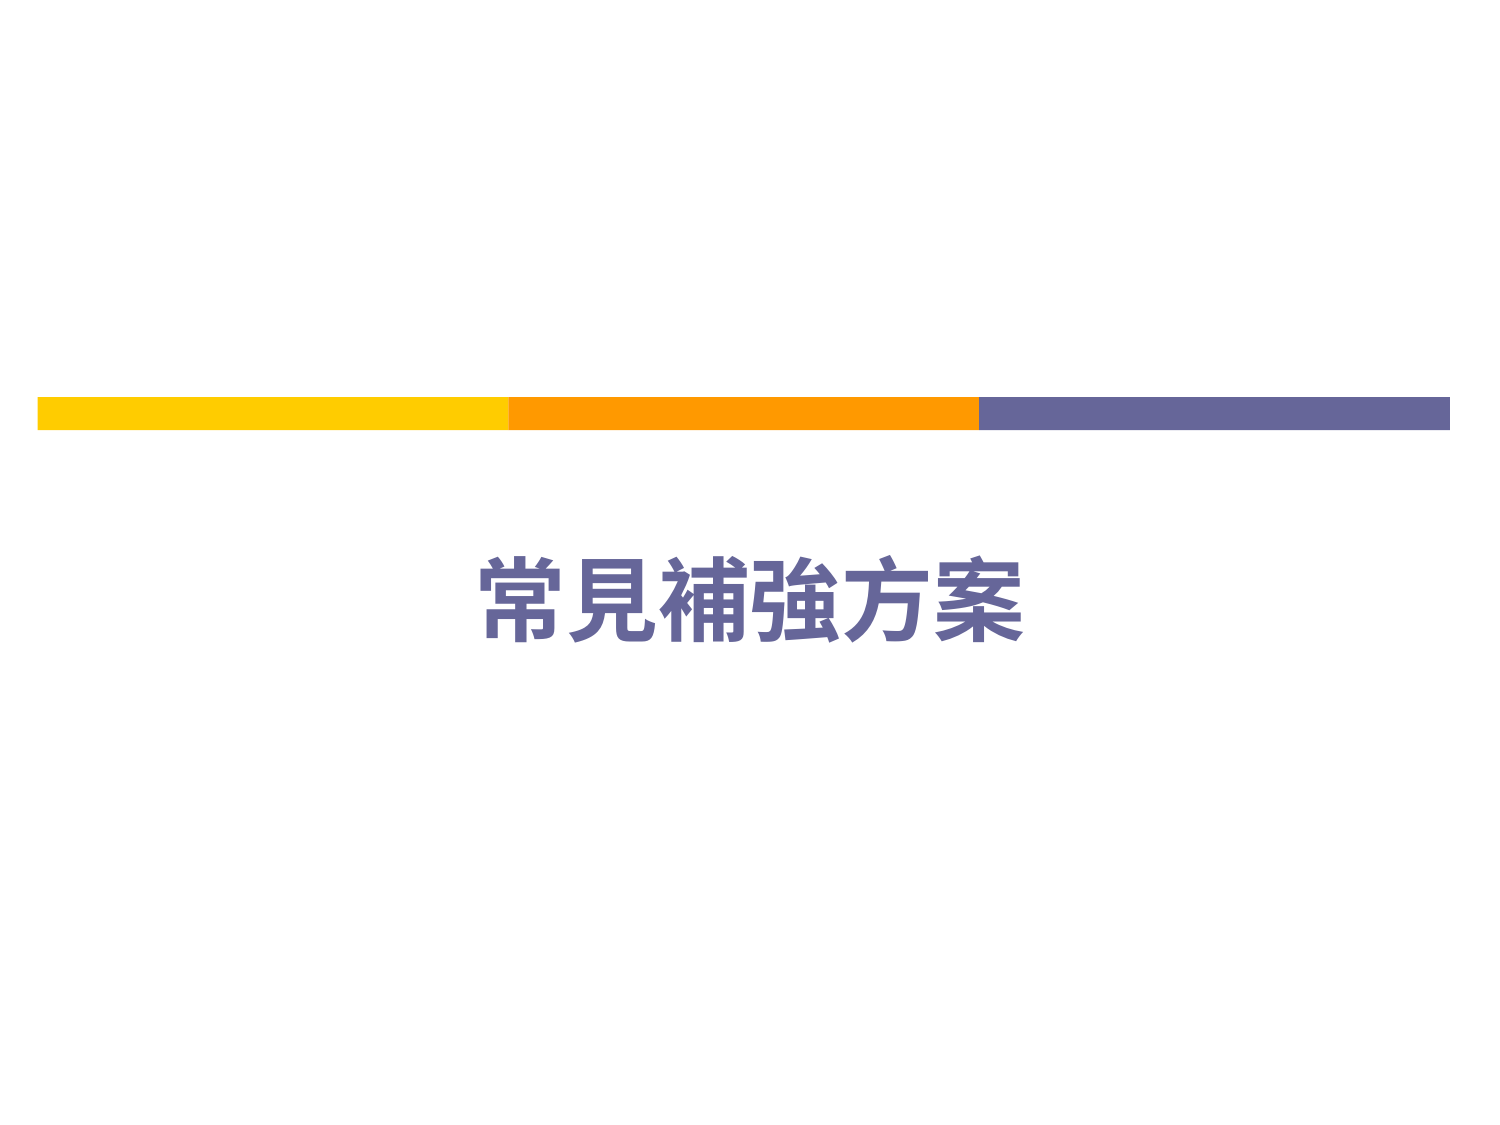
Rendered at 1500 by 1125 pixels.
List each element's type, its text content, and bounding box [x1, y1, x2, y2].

title 常見補強方案 [112, 472, 1388, 660]
